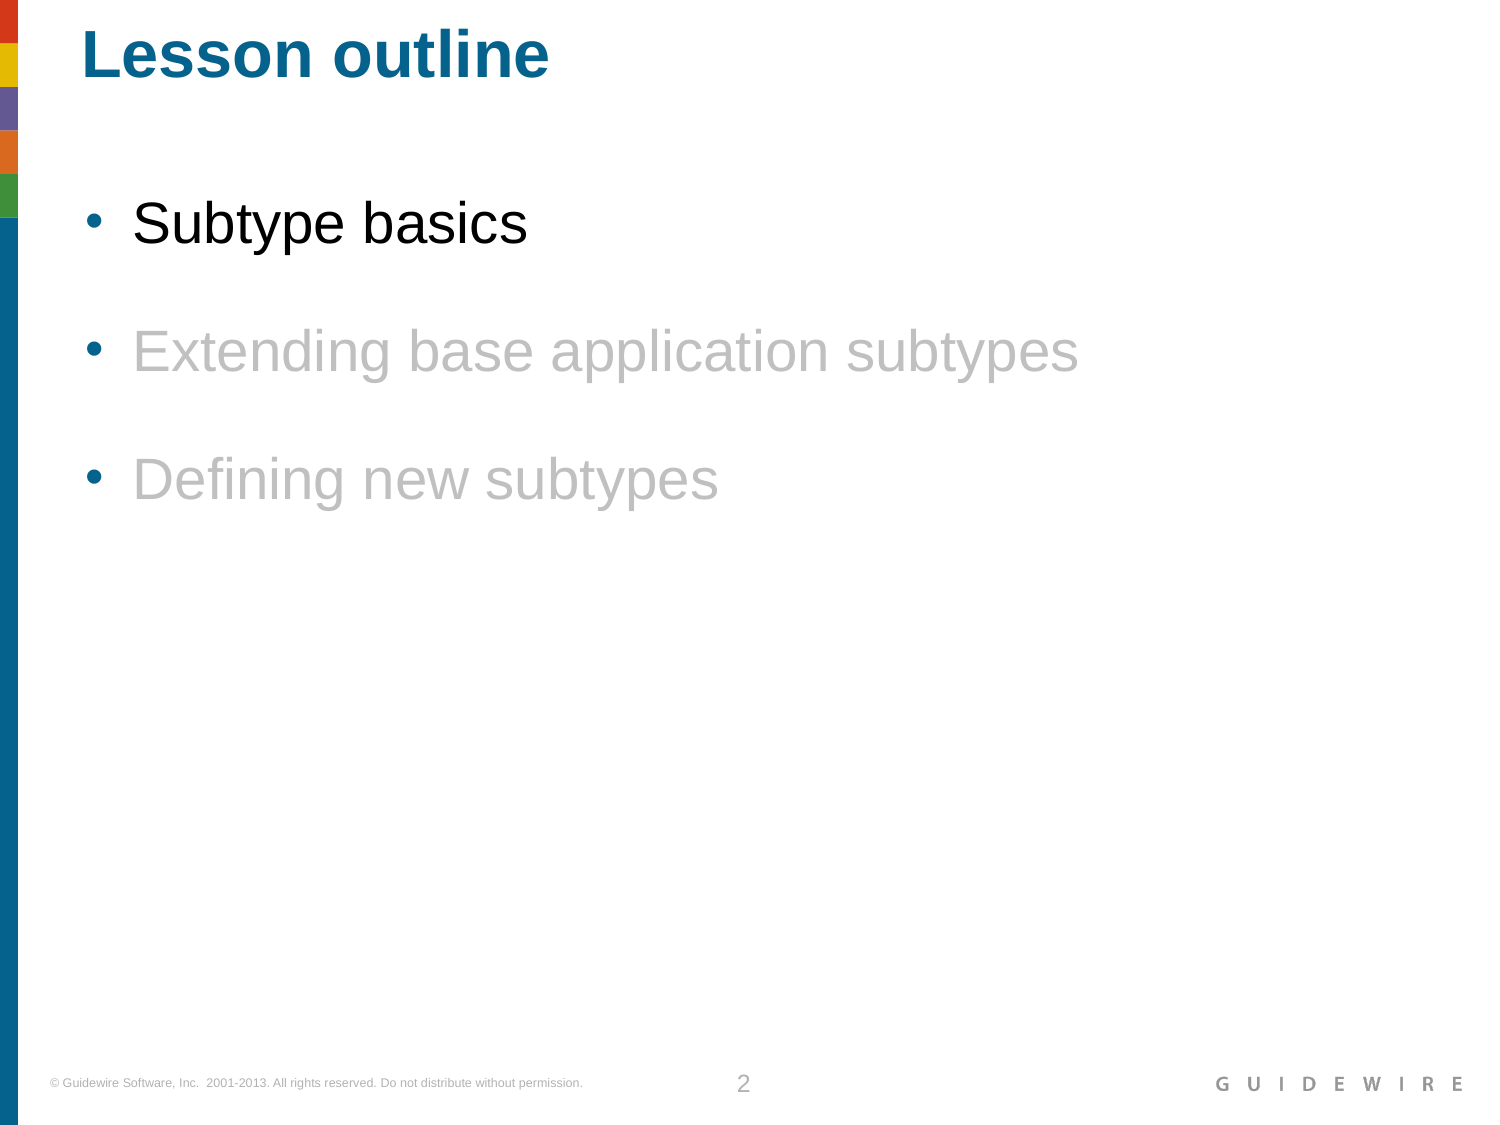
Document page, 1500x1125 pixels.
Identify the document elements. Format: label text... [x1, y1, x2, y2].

picture [1215, 1073, 1480, 1096]
title Lesson outline [81, 19, 1446, 142]
list Subtype basics Extending base application subtypes Defining new subtypes [85, 149, 1451, 1050]
